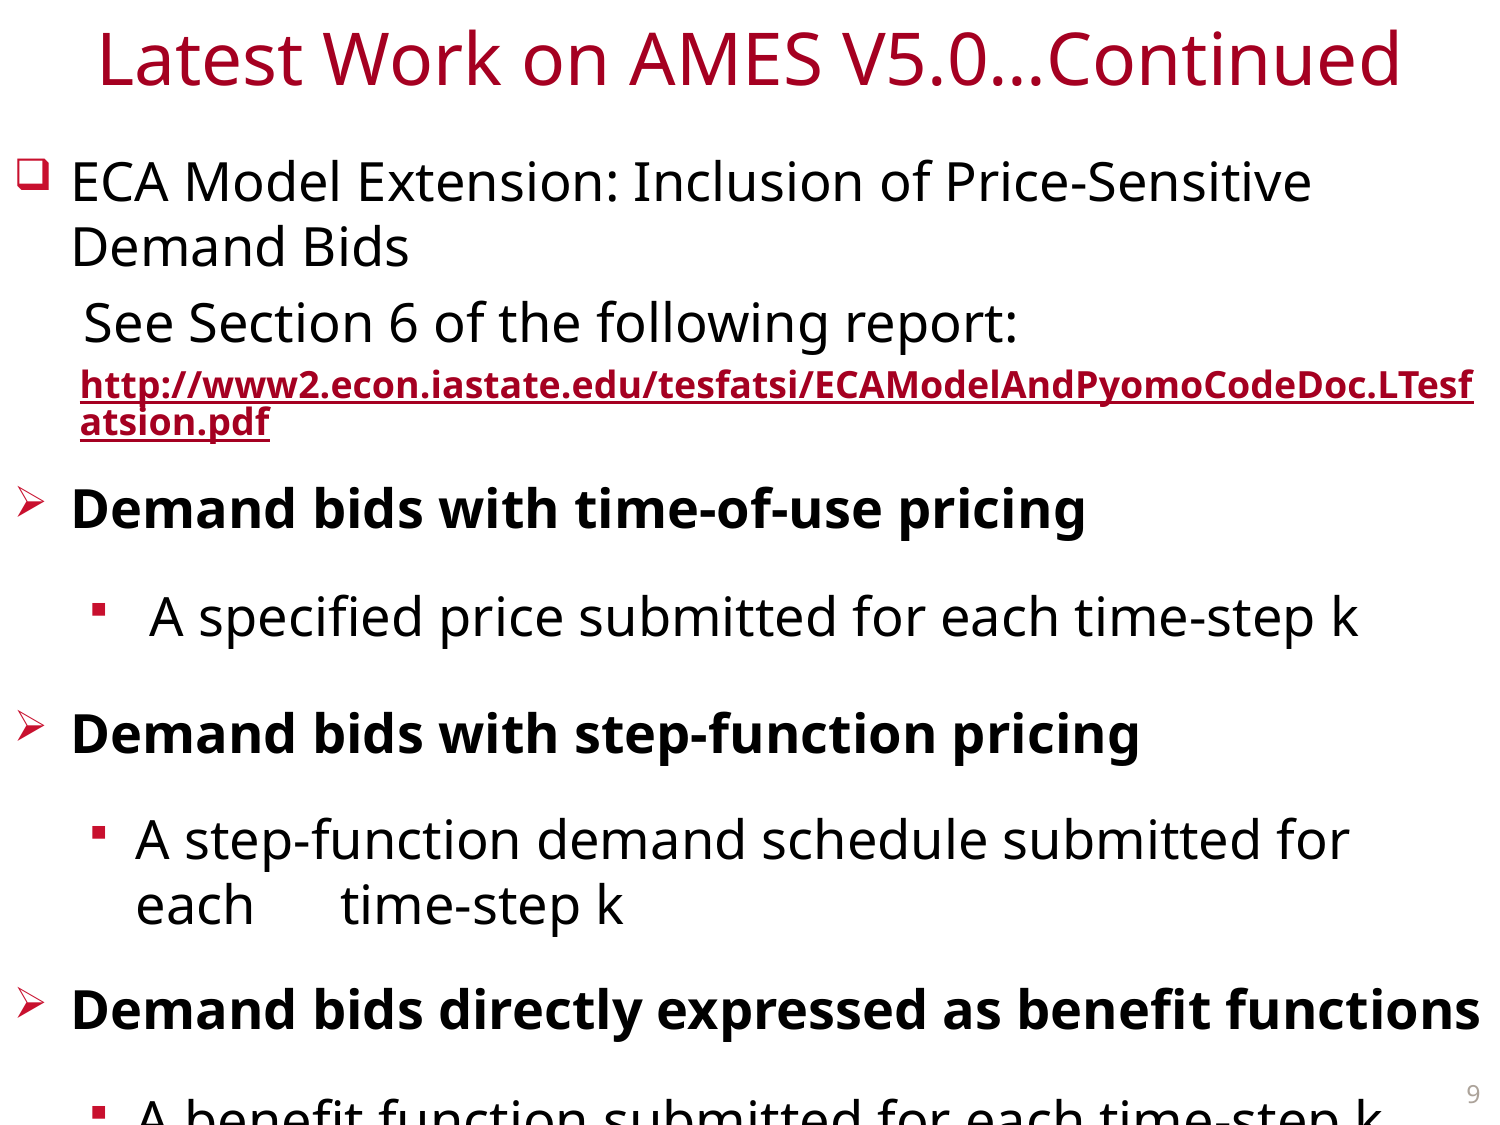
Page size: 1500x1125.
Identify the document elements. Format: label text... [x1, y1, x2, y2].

list ECA Model Extension: Inclusion of Price-Sensitive Demand Bids See Section 6 of the following report: http://www2.econ.iastate.edu/tesfatsi/ECAModelAndPyomoCodeDoc.LTesfatsion.pdf Demand bids with time-of-use pricing A specified price submitted for each time-step k Demand bids with step-function pricing A step-function demand schedule submitted for each time-step k Demand bids directly expressed as benefit functions A benefit function submitted for each time-step k [0, 139, 1500, 1113]
slide_number 9 [1145, 1065, 1496, 1125]
title Latest Work on AMES V5.0…Continued [0, 12, 1500, 101]
